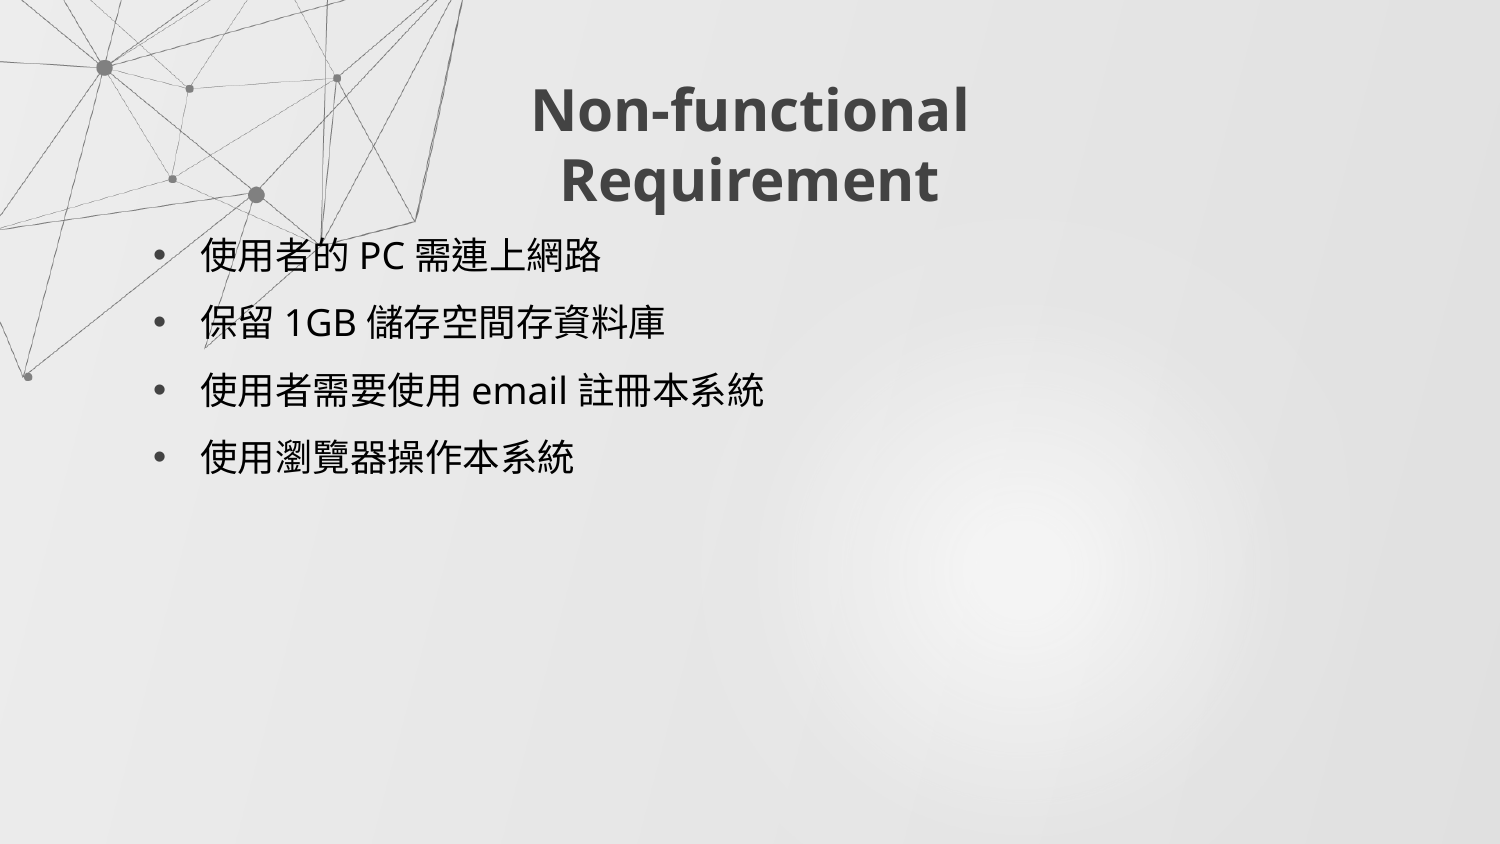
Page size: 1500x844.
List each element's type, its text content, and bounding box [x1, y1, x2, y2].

picture [0, 0, 1500, 844]
title Non-functional Requirement [322, 57, 1178, 194]
subtitle 使用者的PC需連上網路 保留1GB儲存空間存資料庫 使用者需要使用email註冊本系統 使用瀏覽器操作本系統 [138, 194, 1362, 844]
